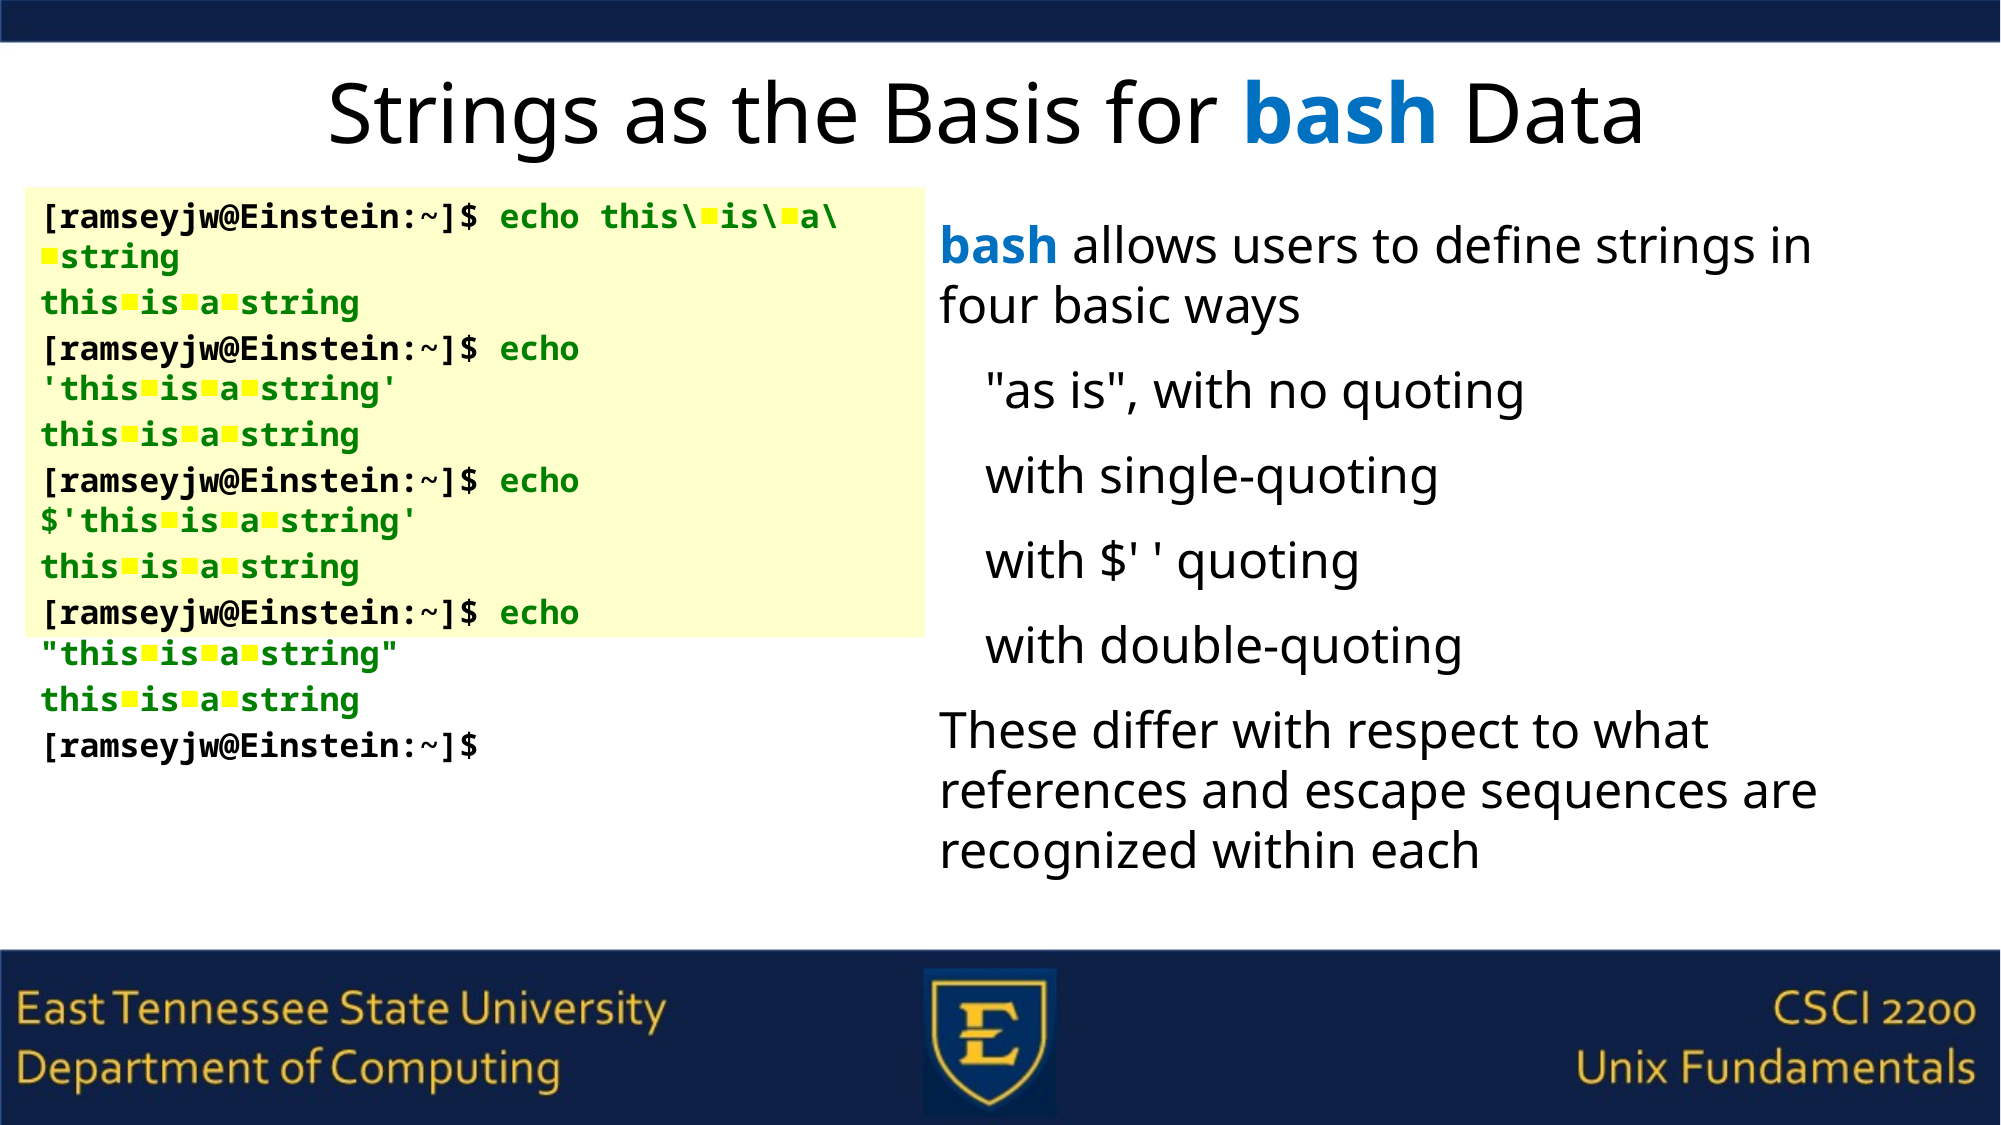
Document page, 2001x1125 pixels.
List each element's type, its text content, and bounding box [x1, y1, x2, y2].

title Strings as the Basis for bash Data [312, 45, 1700, 175]
text_box [ramseyjw@Einstein:~]$ echo this\■is\■a\■string this■is■a■string [ramseyjw@Einstein:~]$ echo 'this■is■a■string' this■is■a■string [ramseyjw@Einstein:~]$ echo $'this■is■a■string' this■is■a■string [ramseyjw@Einstein:~]$ echo "this■is■a■string" this■is■a■string [ramseyjw@Einstein:~]$ [24, 187, 925, 638]
list bash allows users to define strings in four basic ways "as is", with no quoting with single-quoting with $' ' quoting with double-quoting These differ with respect to what references and escape sequences are recognized within each [924, 206, 1938, 751]
picture [0, 0, 2001, 1125]
